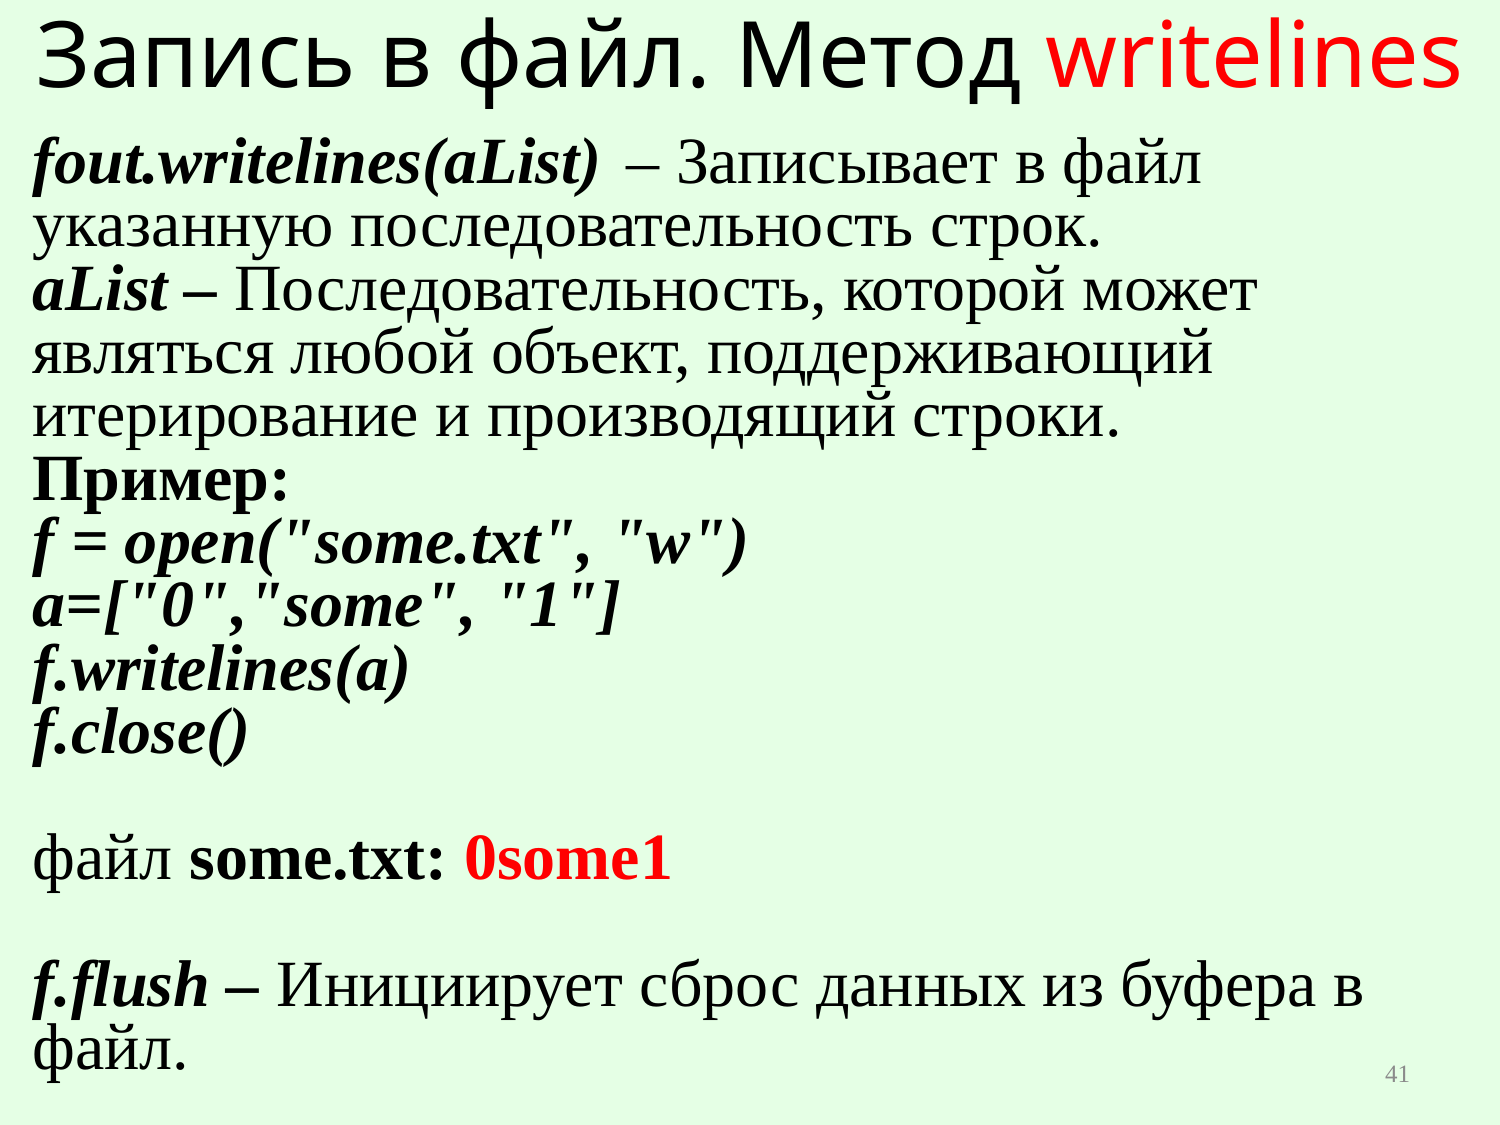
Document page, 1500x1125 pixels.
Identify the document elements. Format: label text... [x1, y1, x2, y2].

slide_number 41 [1074, 1042, 1425, 1103]
title Запись в файл. Метод writelines [17, 0, 1483, 102]
list fout.writelines(aList) – Записывает в файл указанную последовательность строк. aList – Последовательность, которой может являться любой объект, поддерживающий итерирование и производящий строки. Пример: f = open("some.txt", "w") a=["0","some", "1"] f.writelines(a) f.close() файл some.txt: 0some1 f.flush – Инициирует сброс данных из буфера в файл. [17, 125, 1483, 1094]
